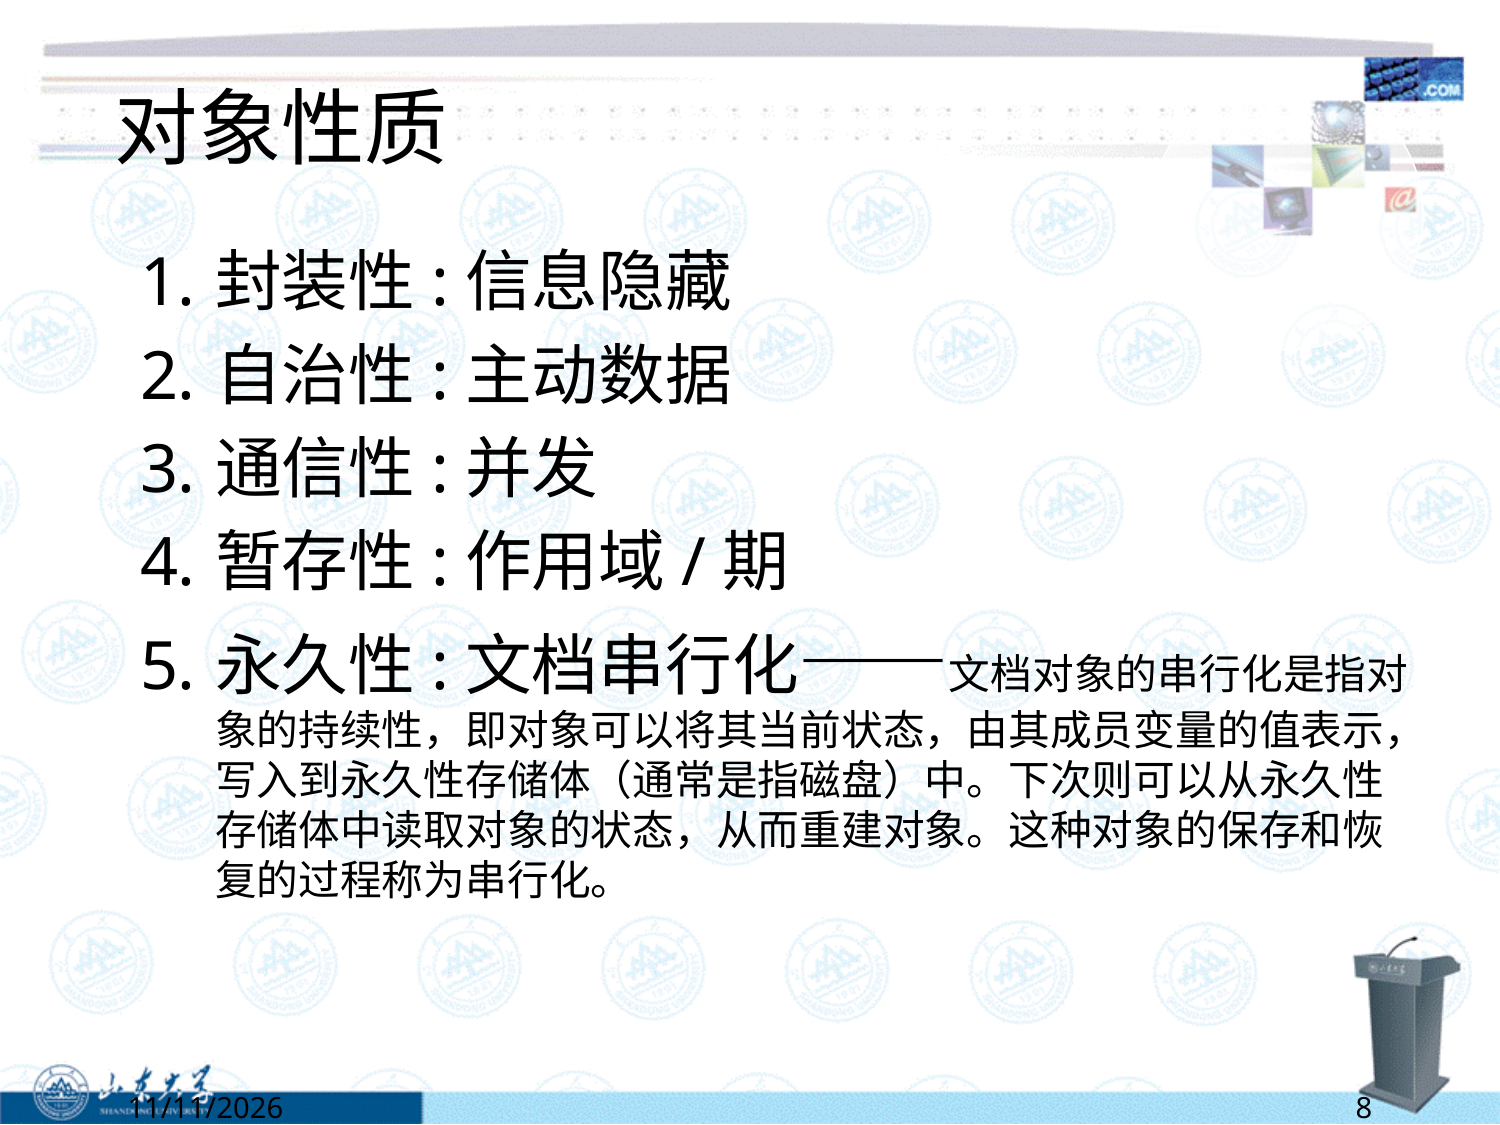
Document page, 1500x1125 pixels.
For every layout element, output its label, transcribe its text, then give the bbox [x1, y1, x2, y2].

title 对象性质 [99, 50, 1375, 200]
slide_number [112, 1082, 425, 1125]
slide_number 8 [1074, 1082, 1388, 1125]
list 封装性:信息隐藏 自治性:主动数据 通信性:并发 暂存性:作用域/期 永久性:文档串行化——文档对象的串行化是指对象的持续性，即对象可以将其当前状态，由其成员变量的值表示，写入到永久性存储体（通常是指磁盘）中。下次则可以从永久性存储体中读取对象的状态，从而重建对象。这种对象的保存和恢复的过程称为串行化。 [50, 231, 1425, 995]
picture [0, 1, 1500, 1124]
